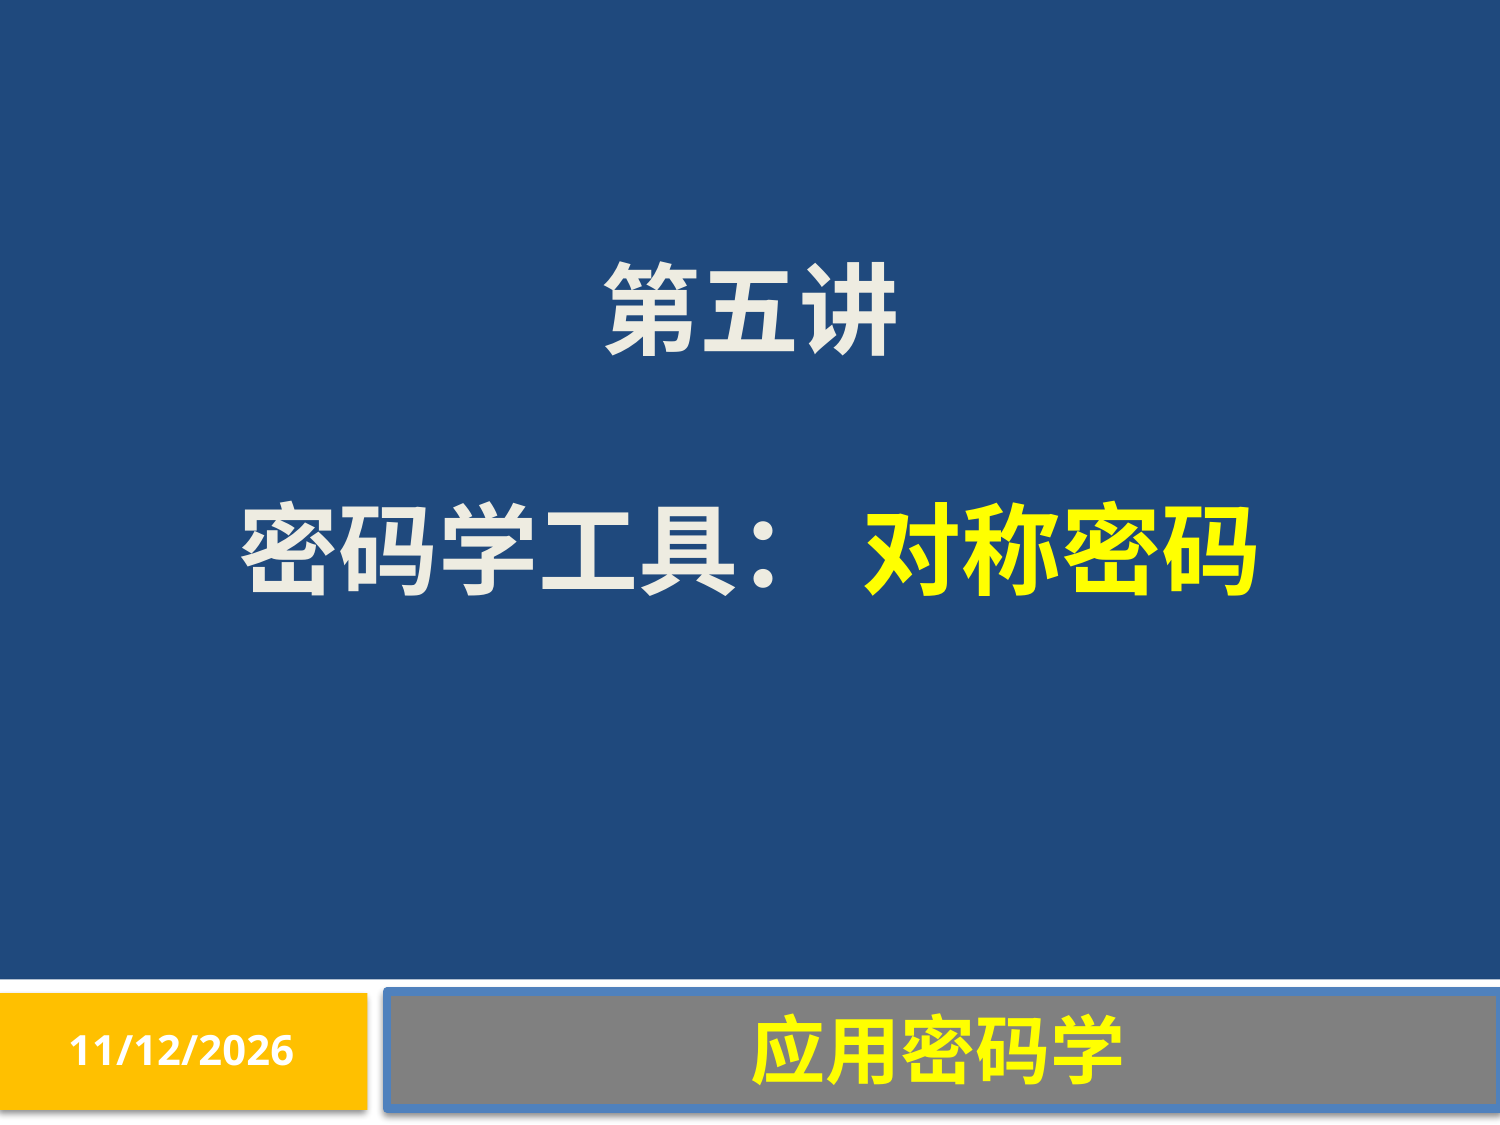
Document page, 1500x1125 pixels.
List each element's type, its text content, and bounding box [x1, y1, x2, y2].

title 第五讲 密码学工具： 对称密码 [159, 314, 1341, 615]
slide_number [12, 995, 350, 1108]
subtitle 应用密码学 [387, 992, 1488, 1105]
